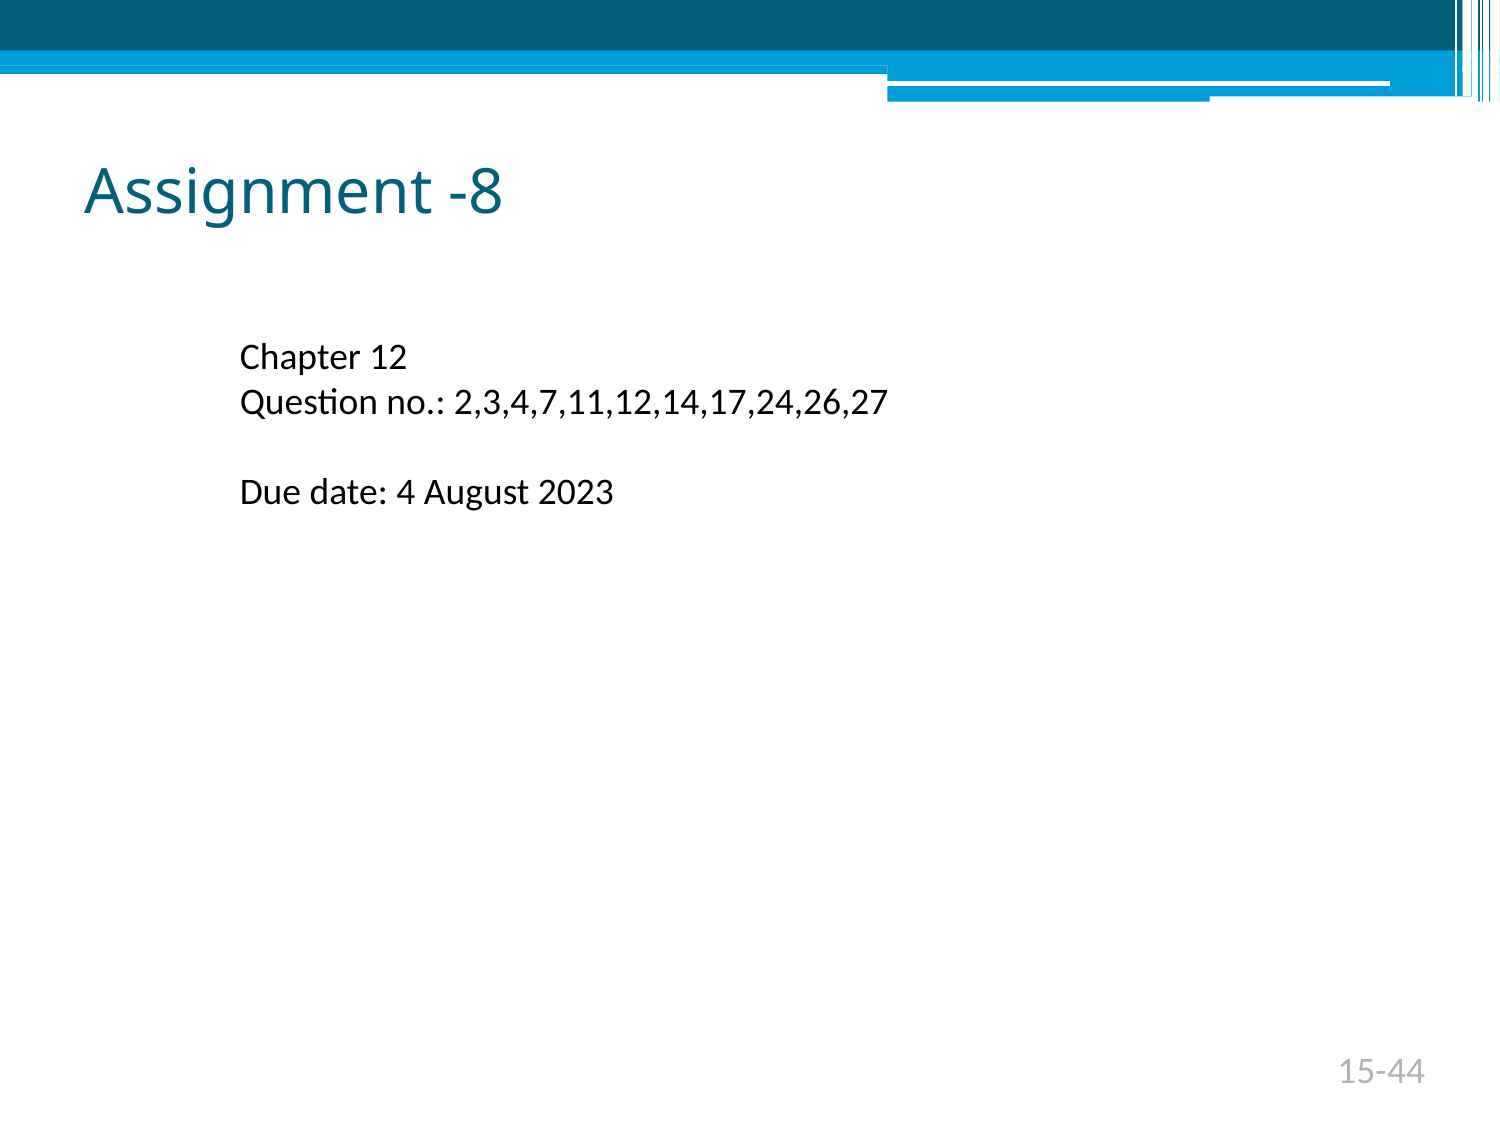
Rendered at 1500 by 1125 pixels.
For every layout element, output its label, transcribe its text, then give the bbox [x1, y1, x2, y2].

title Assignment -8 [84, 150, 1416, 227]
slide_number 15-44 [1080, 1046, 1425, 1092]
text_box Chapter 12 Question no.: 2,3,4,7,11,12,14,17,24,26,27 Due date: 4 August 2023 [224, 324, 975, 520]
